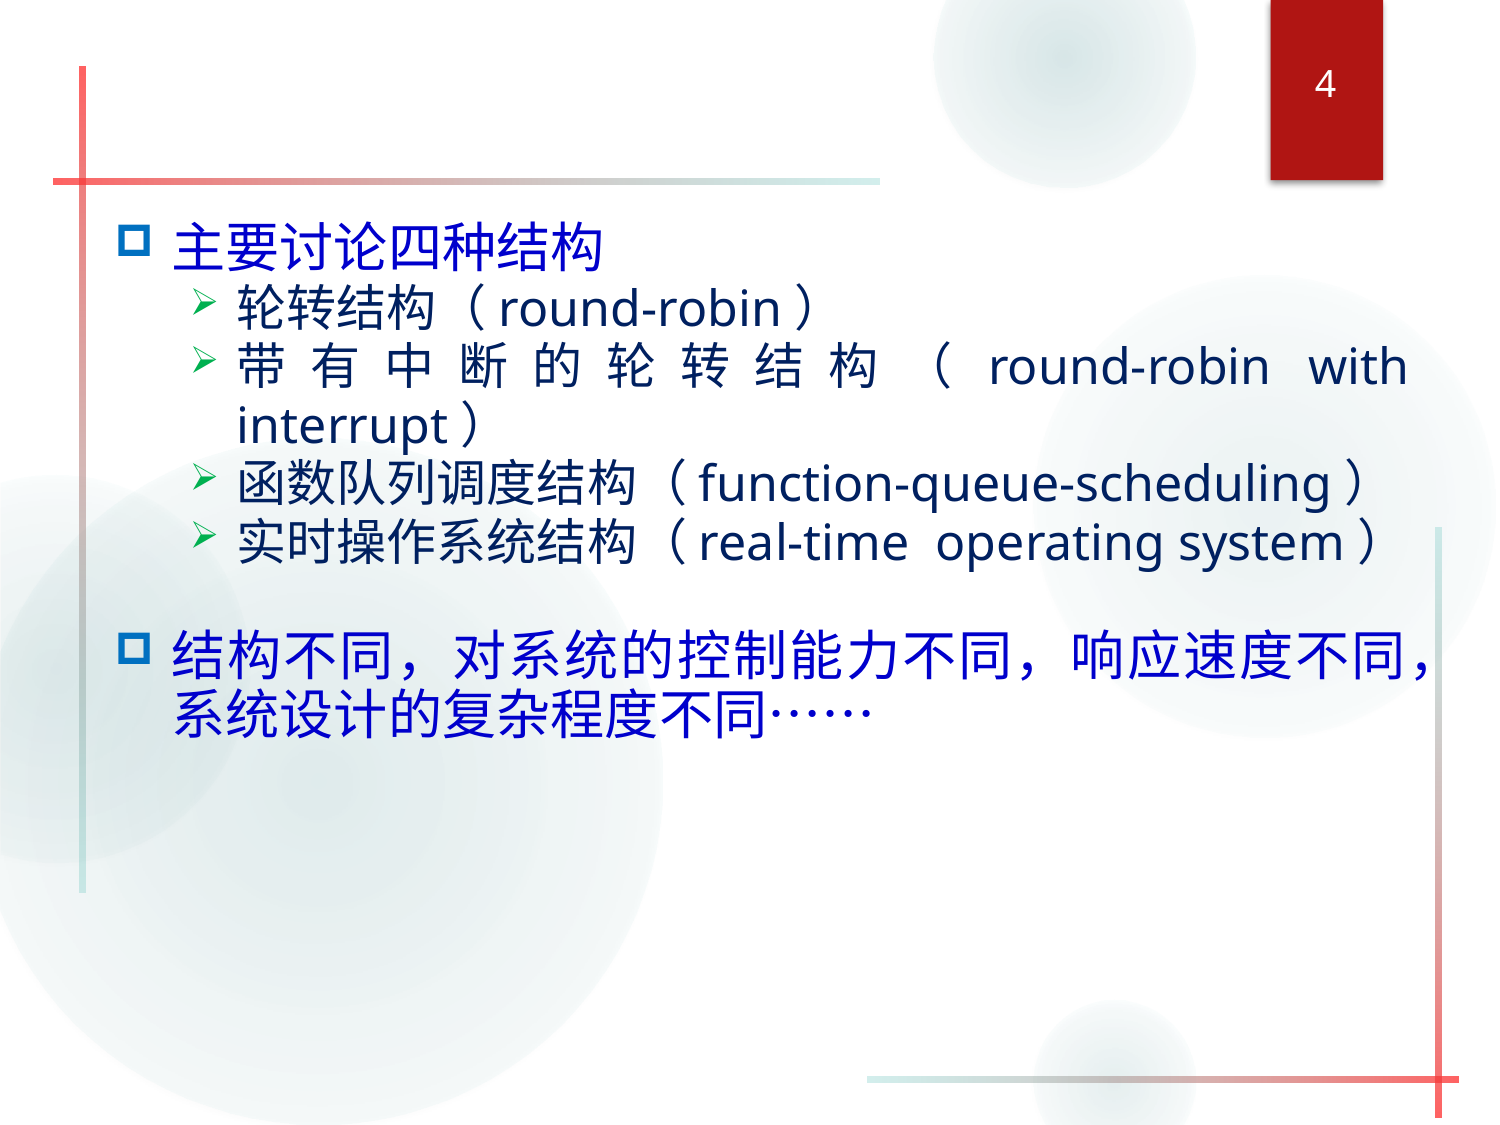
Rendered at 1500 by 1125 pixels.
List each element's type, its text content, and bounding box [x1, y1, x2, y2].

text_box 主要讨论四种结构 轮转结构（round-robin） 带有中断的轮转结构（round-robin with interrupt） 函数队列调度结构（function-queue-scheduling） 实时操作系统结构（real-time operating system） 结构不同，对系统的控制能力不同，响应速度不同，系统设计的复杂程度不同…… [99, 212, 1425, 968]
slide_number 4 [1273, 48, 1378, 119]
